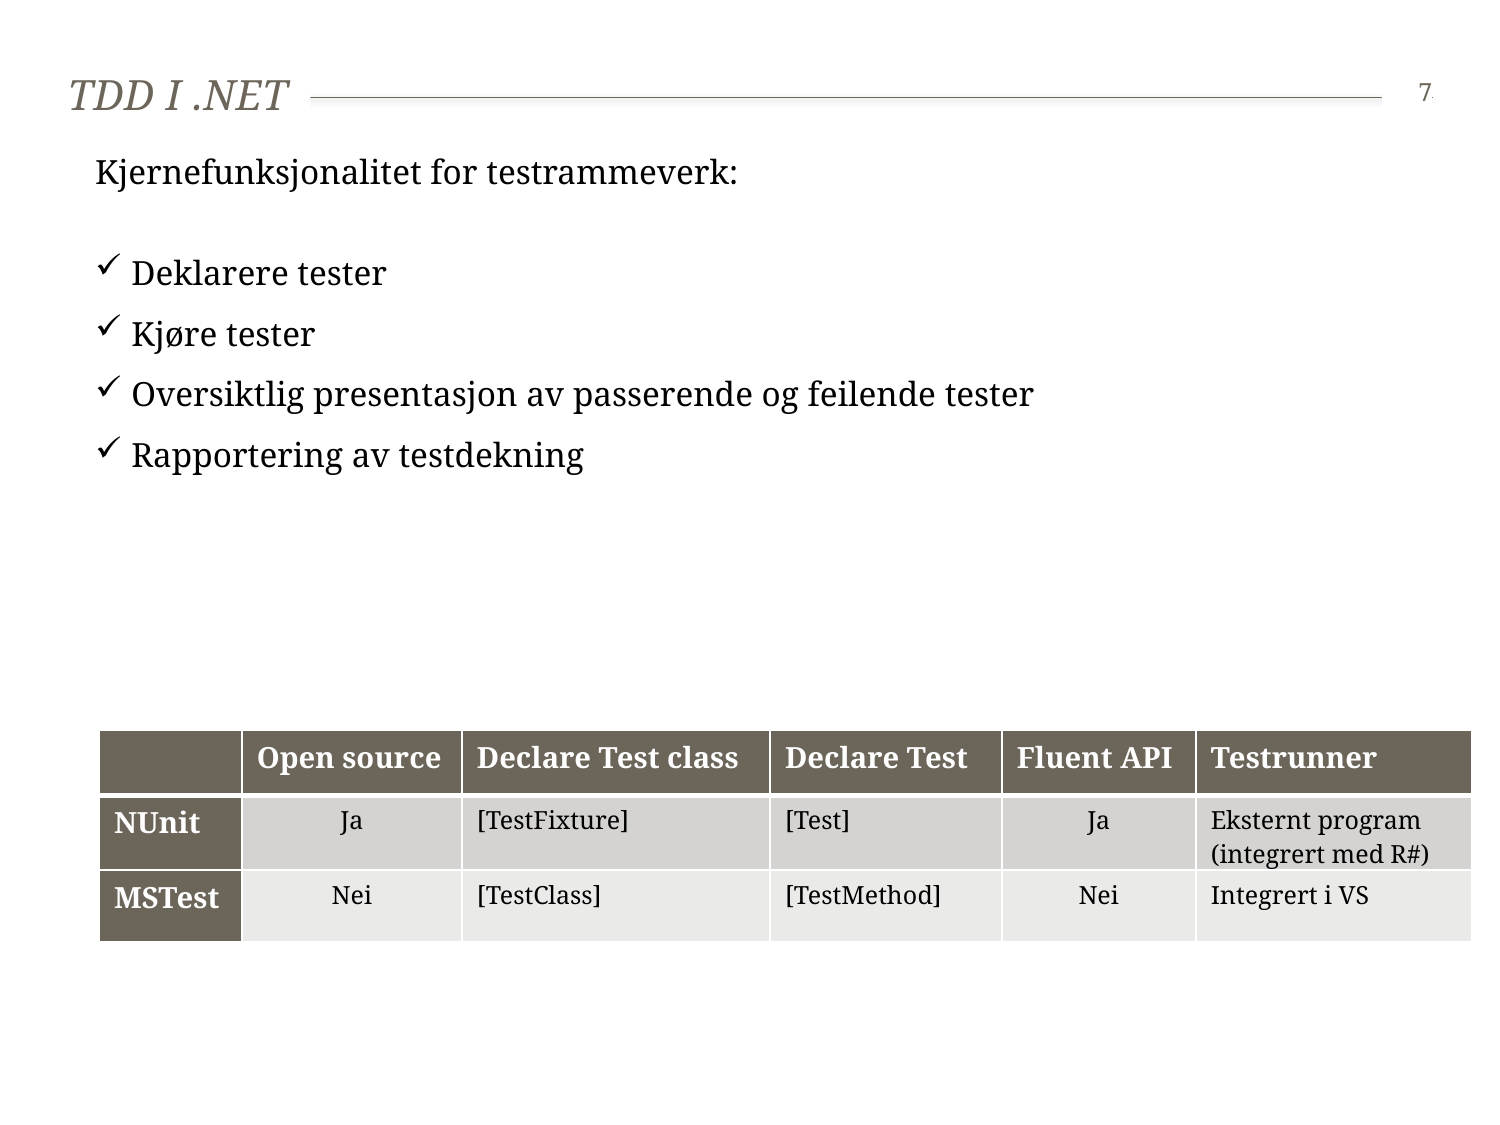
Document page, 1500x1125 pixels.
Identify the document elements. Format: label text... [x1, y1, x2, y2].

table_header Declare Test class [463, 731, 769, 793]
table_header [100, 731, 241, 793]
table_cell Nei [1003, 871, 1195, 941]
table_cell [TestMethod] [771, 871, 1001, 941]
table_cell Nei [243, 871, 461, 941]
table_header Open source [243, 731, 461, 793]
table_cell Ja [1003, 798, 1195, 869]
table_cell NUnit [100, 798, 241, 869]
title TDD i .NET [52, 68, 311, 120]
table_cell [TestFixture] [463, 798, 769, 869]
table_header Testrunner [1197, 731, 1471, 793]
table_header Declare Test [771, 731, 1001, 793]
table_cell [TestClass] [463, 871, 769, 941]
table_header Fluent API [1003, 731, 1195, 793]
table_cell MSTest [100, 871, 241, 941]
slide_number 7 [1381, 70, 1433, 117]
text_box Kjernefunksjonalitet for testrammeverk: Deklarere tester Kjøre tester Oversiktlig presentasjon av passerende og feilende tester Rapportering av testdekning [80, 143, 1433, 530]
table_cell [Test] [771, 798, 1001, 869]
table_cell Ja [243, 798, 461, 869]
table_cell Eksternt program (integrert med R#) [1197, 798, 1471, 869]
table_cell Integrert i VS [1197, 871, 1471, 941]
